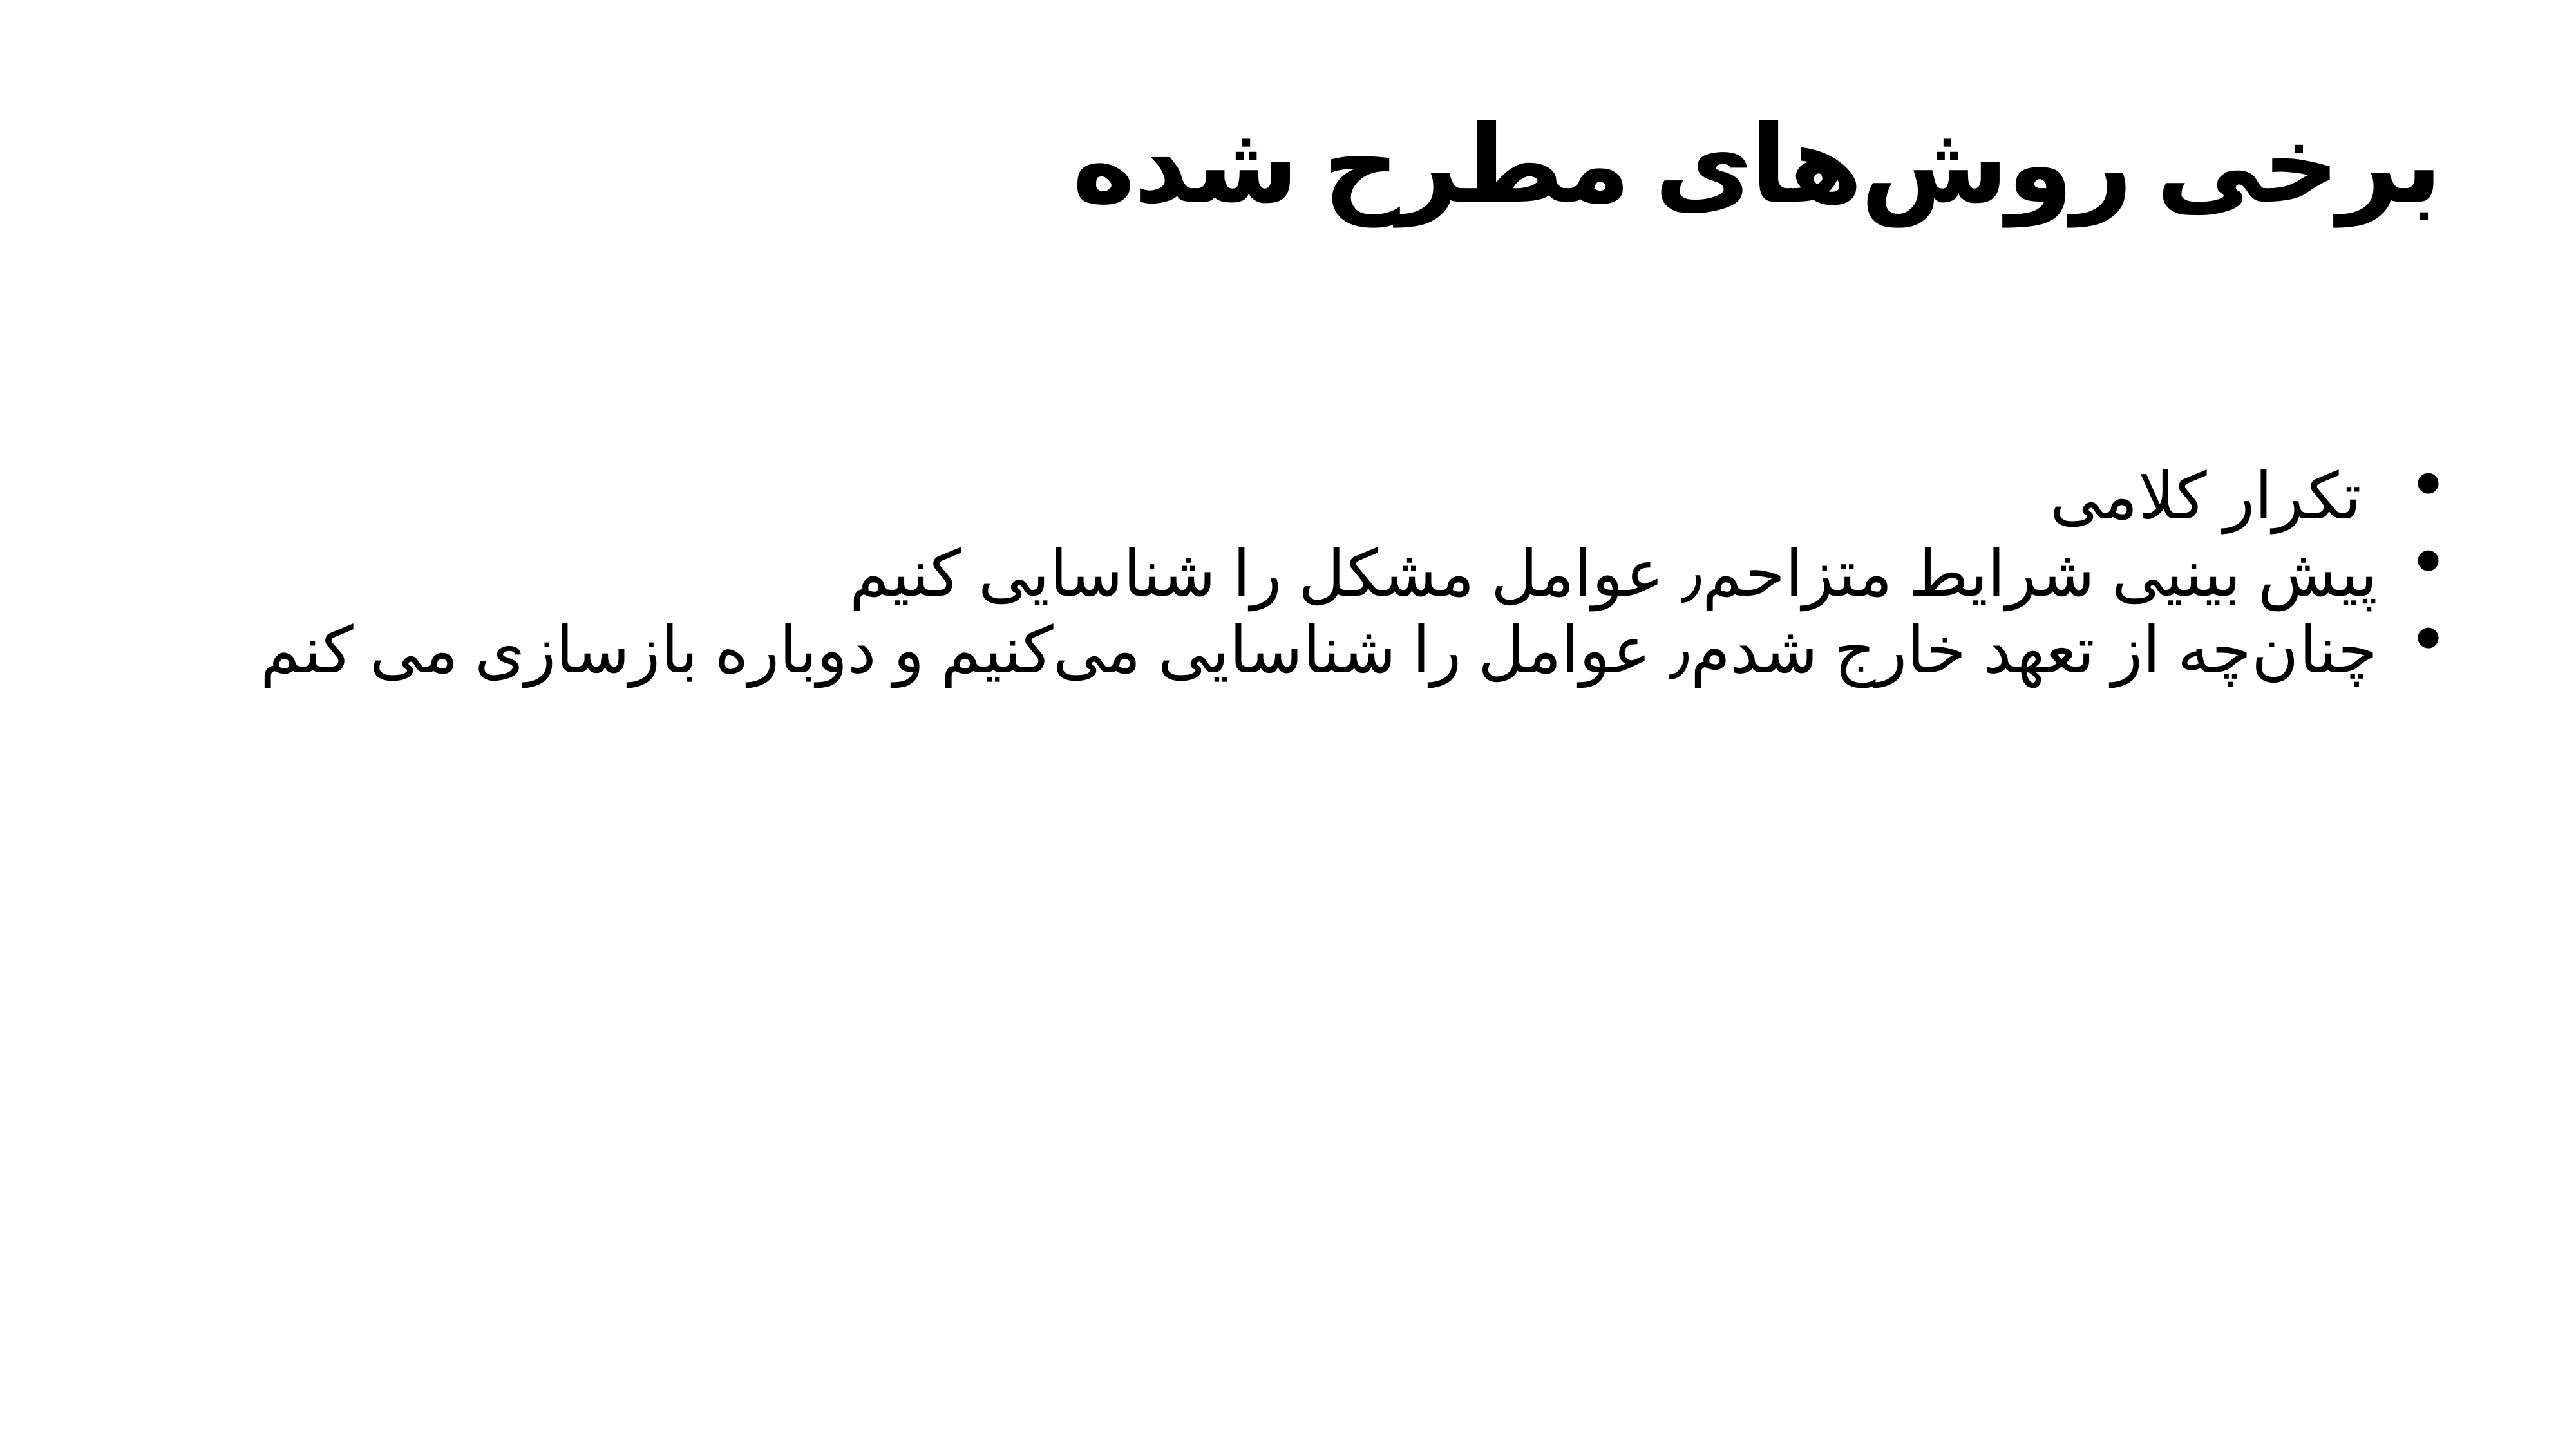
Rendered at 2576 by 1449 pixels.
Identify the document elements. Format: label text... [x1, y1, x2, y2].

list تکرار کلامی پیش بینیی شرایط متزاحم٫ عوامل مشکل را شناسایی کنیم چنان‌چه از تعهد خارج شدم٫ عوامل را شناسایی می‌کنیم و دوباره بازسازی می کنم [127, 448, 2449, 1321]
title برخی روش‌های مطرح شده [127, 113, 2449, 266]
